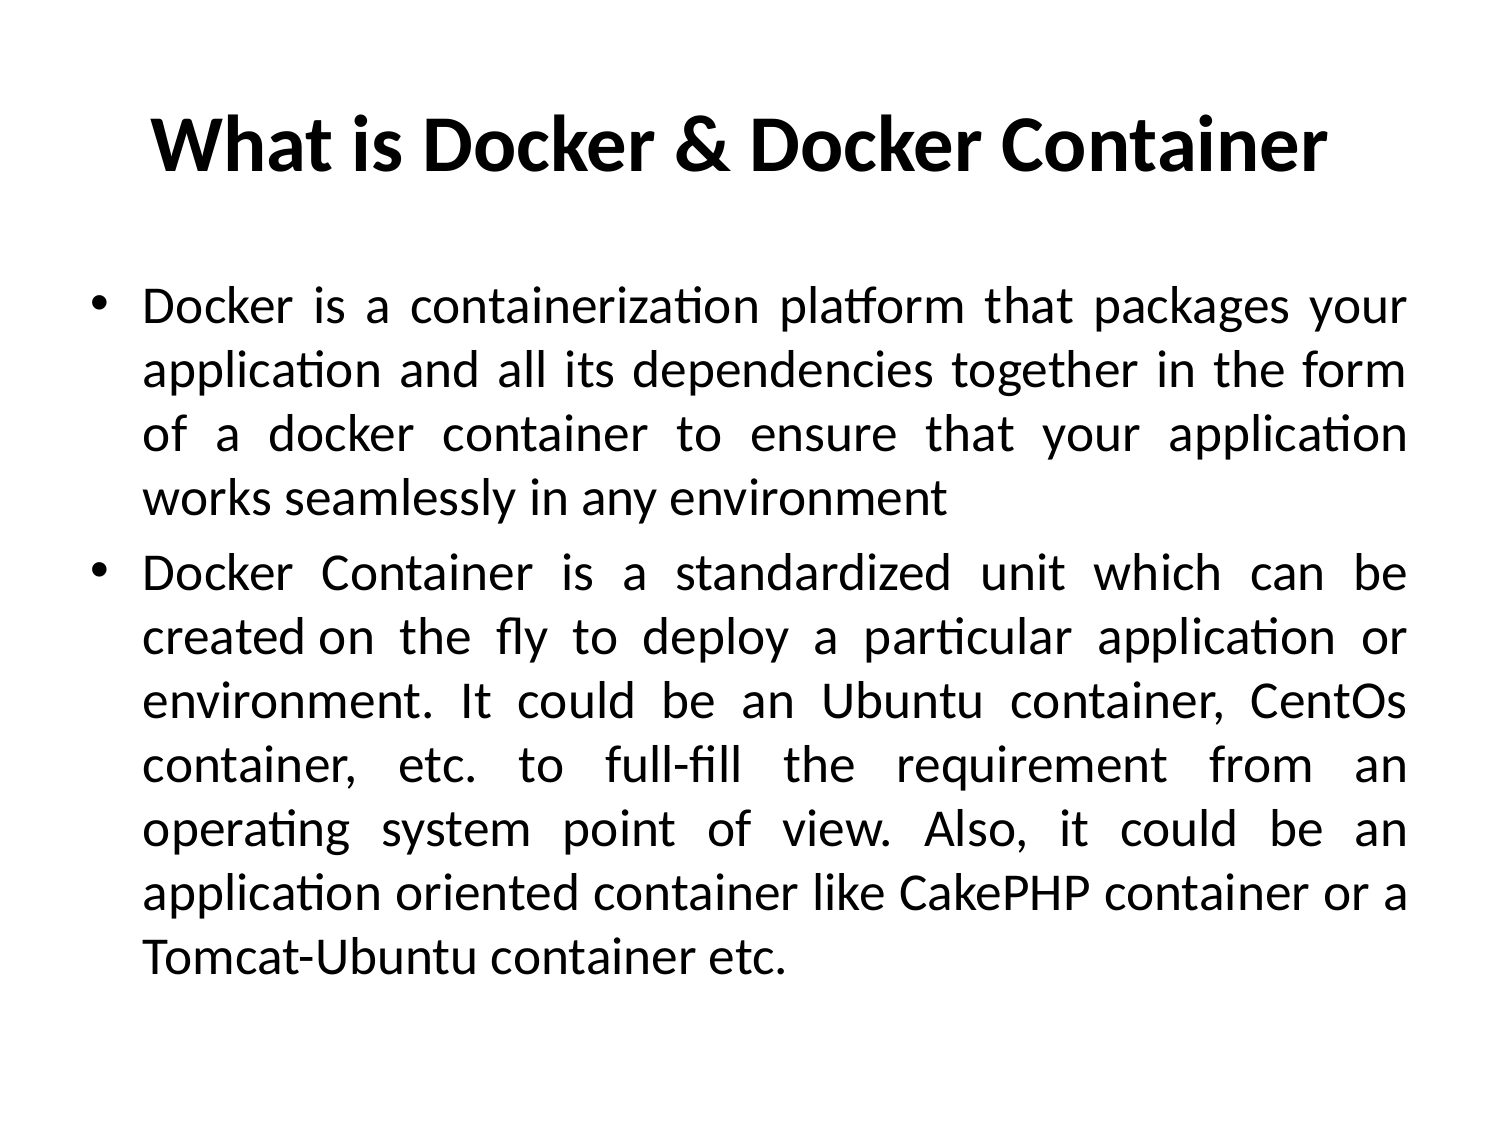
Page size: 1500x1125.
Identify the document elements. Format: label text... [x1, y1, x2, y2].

title What is Docker & Docker Container [75, 45, 1425, 233]
list Docker is a containerization platform that packages your application and all its dependencies together in the form of a docker container to ensure that your application works seamlessly in any environment Docker Container is a standardized unit which can be created on the fly to deploy a particular application or environment. It could be an Ubuntu container, CentOs container, etc. to full-fill the requirement from an operating system point of view. Also, it could be an application oriented container like CakePHP container or a Tomcat-Ubuntu container etc. [75, 262, 1425, 1005]
